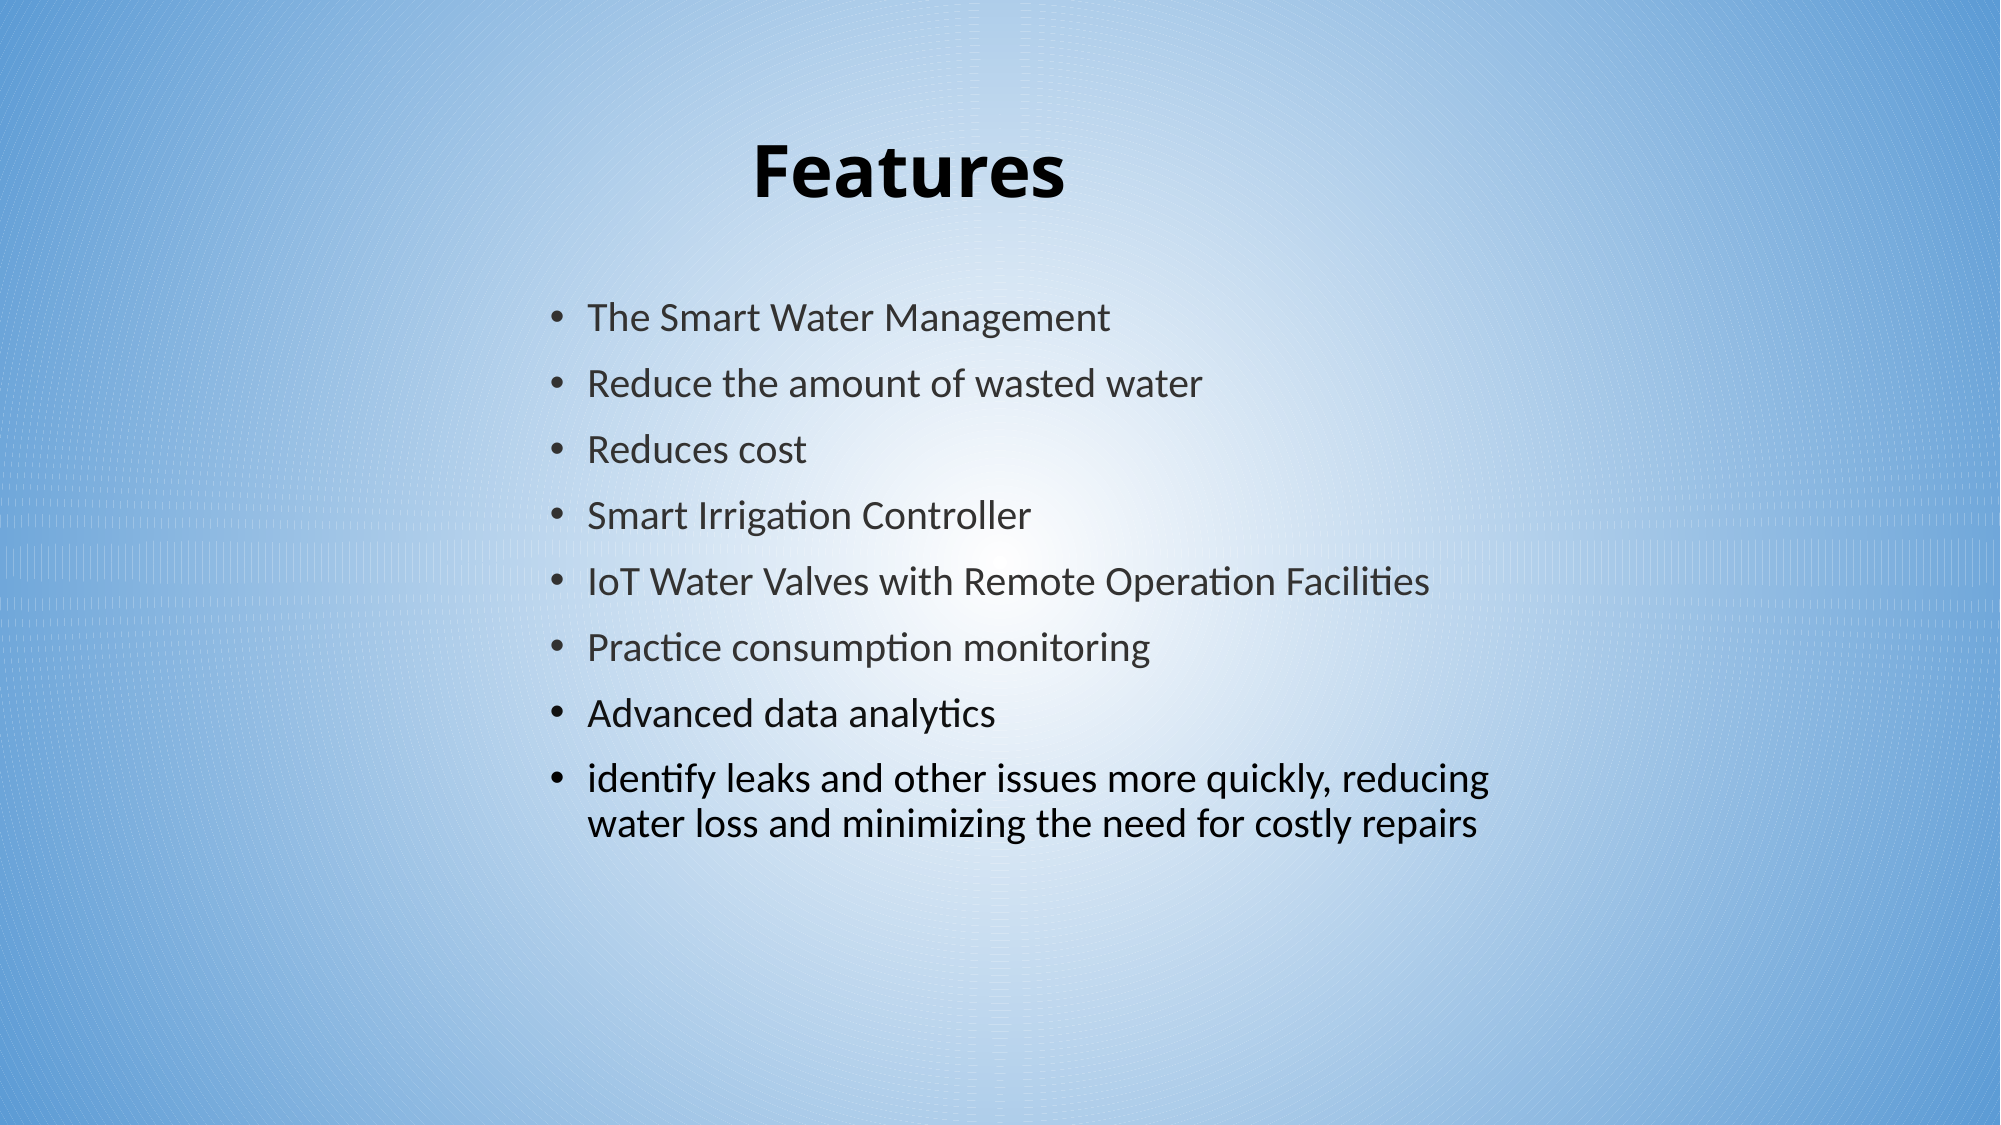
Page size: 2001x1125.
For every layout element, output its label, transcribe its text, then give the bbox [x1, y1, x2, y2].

list The Smart Water Management Reduce the amount of wasted water Reduces cost Smart Irrigation Controller IoT Water Valves with Remote Operation Facilities Practice consumption monitoring Advanced data analytics identify leaks and other issues more quickly, reducing water loss and minimizing the need for costly repairs [534, 288, 1588, 917]
title Features [736, 125, 1084, 222]
